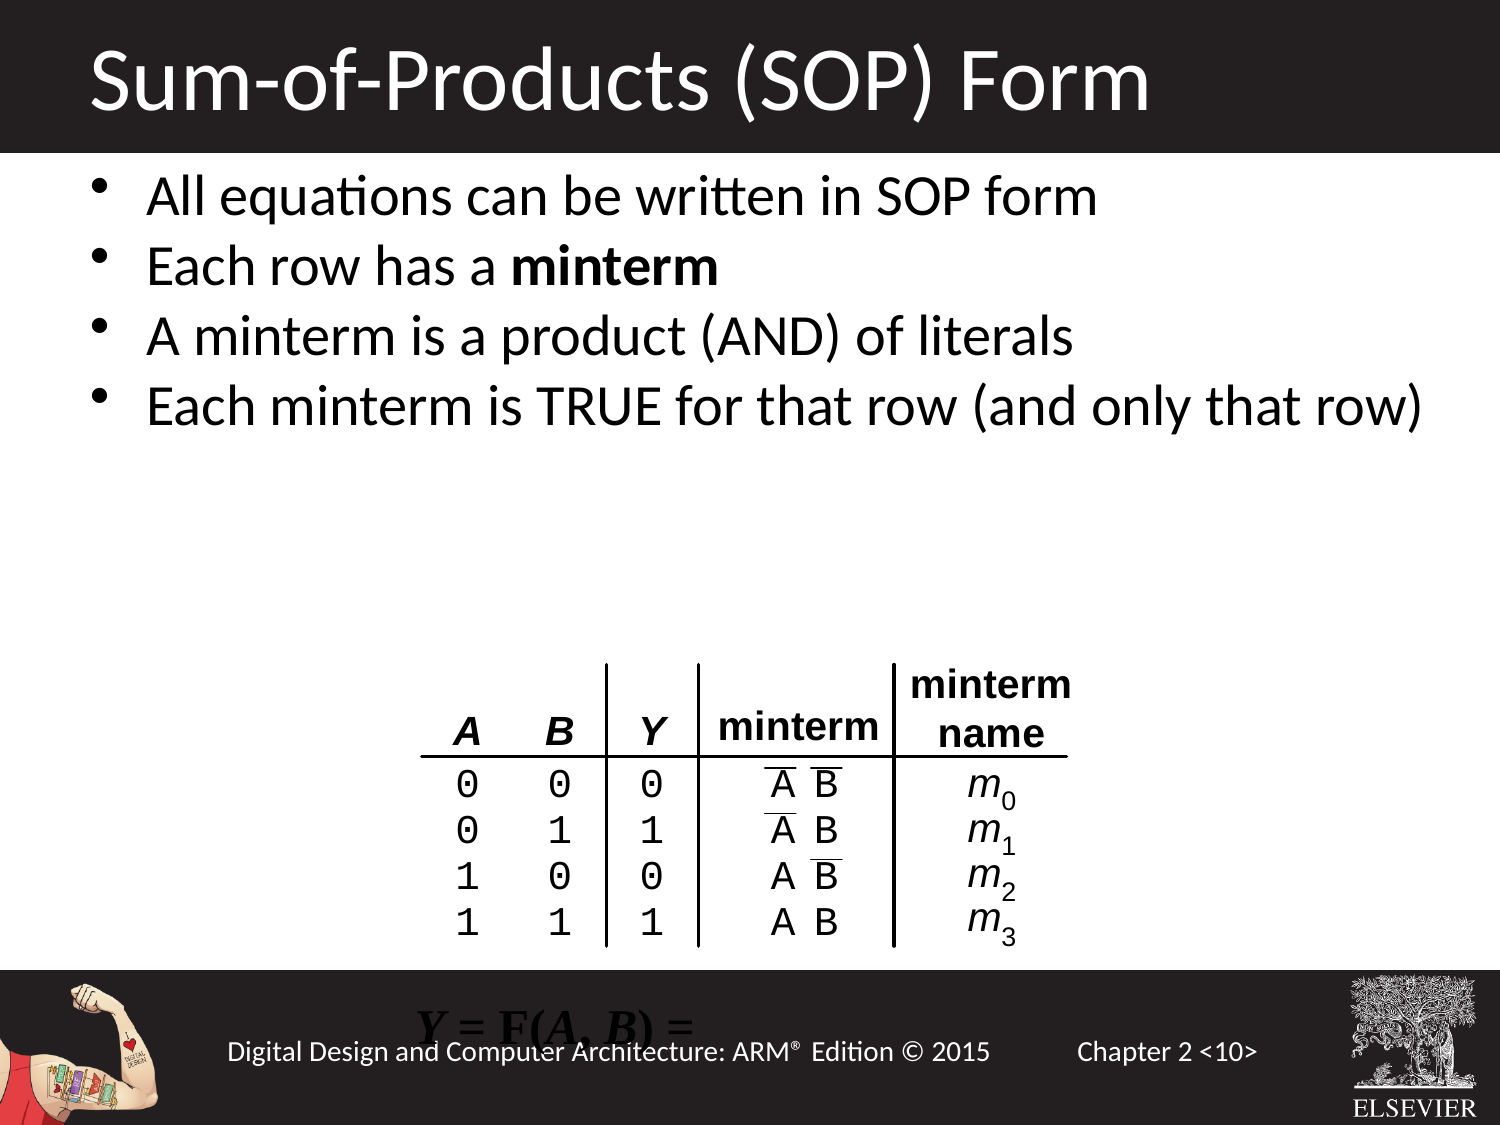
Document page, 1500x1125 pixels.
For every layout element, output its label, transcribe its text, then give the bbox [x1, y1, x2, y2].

picture [1350, 974, 1477, 1117]
text_box All equations can be written in SOP form Each row has a minterm A minterm is a product (AND) of literals Each minterm is TRUE for that row (and only that row) [74, 149, 1488, 963]
picture [0, 979, 163, 1125]
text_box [412, 649, 1124, 976]
text_box Y = F(A, B) = [399, 987, 1300, 1063]
text_box Sum-of-Products (SOP) Form [75, 11, 1375, 136]
